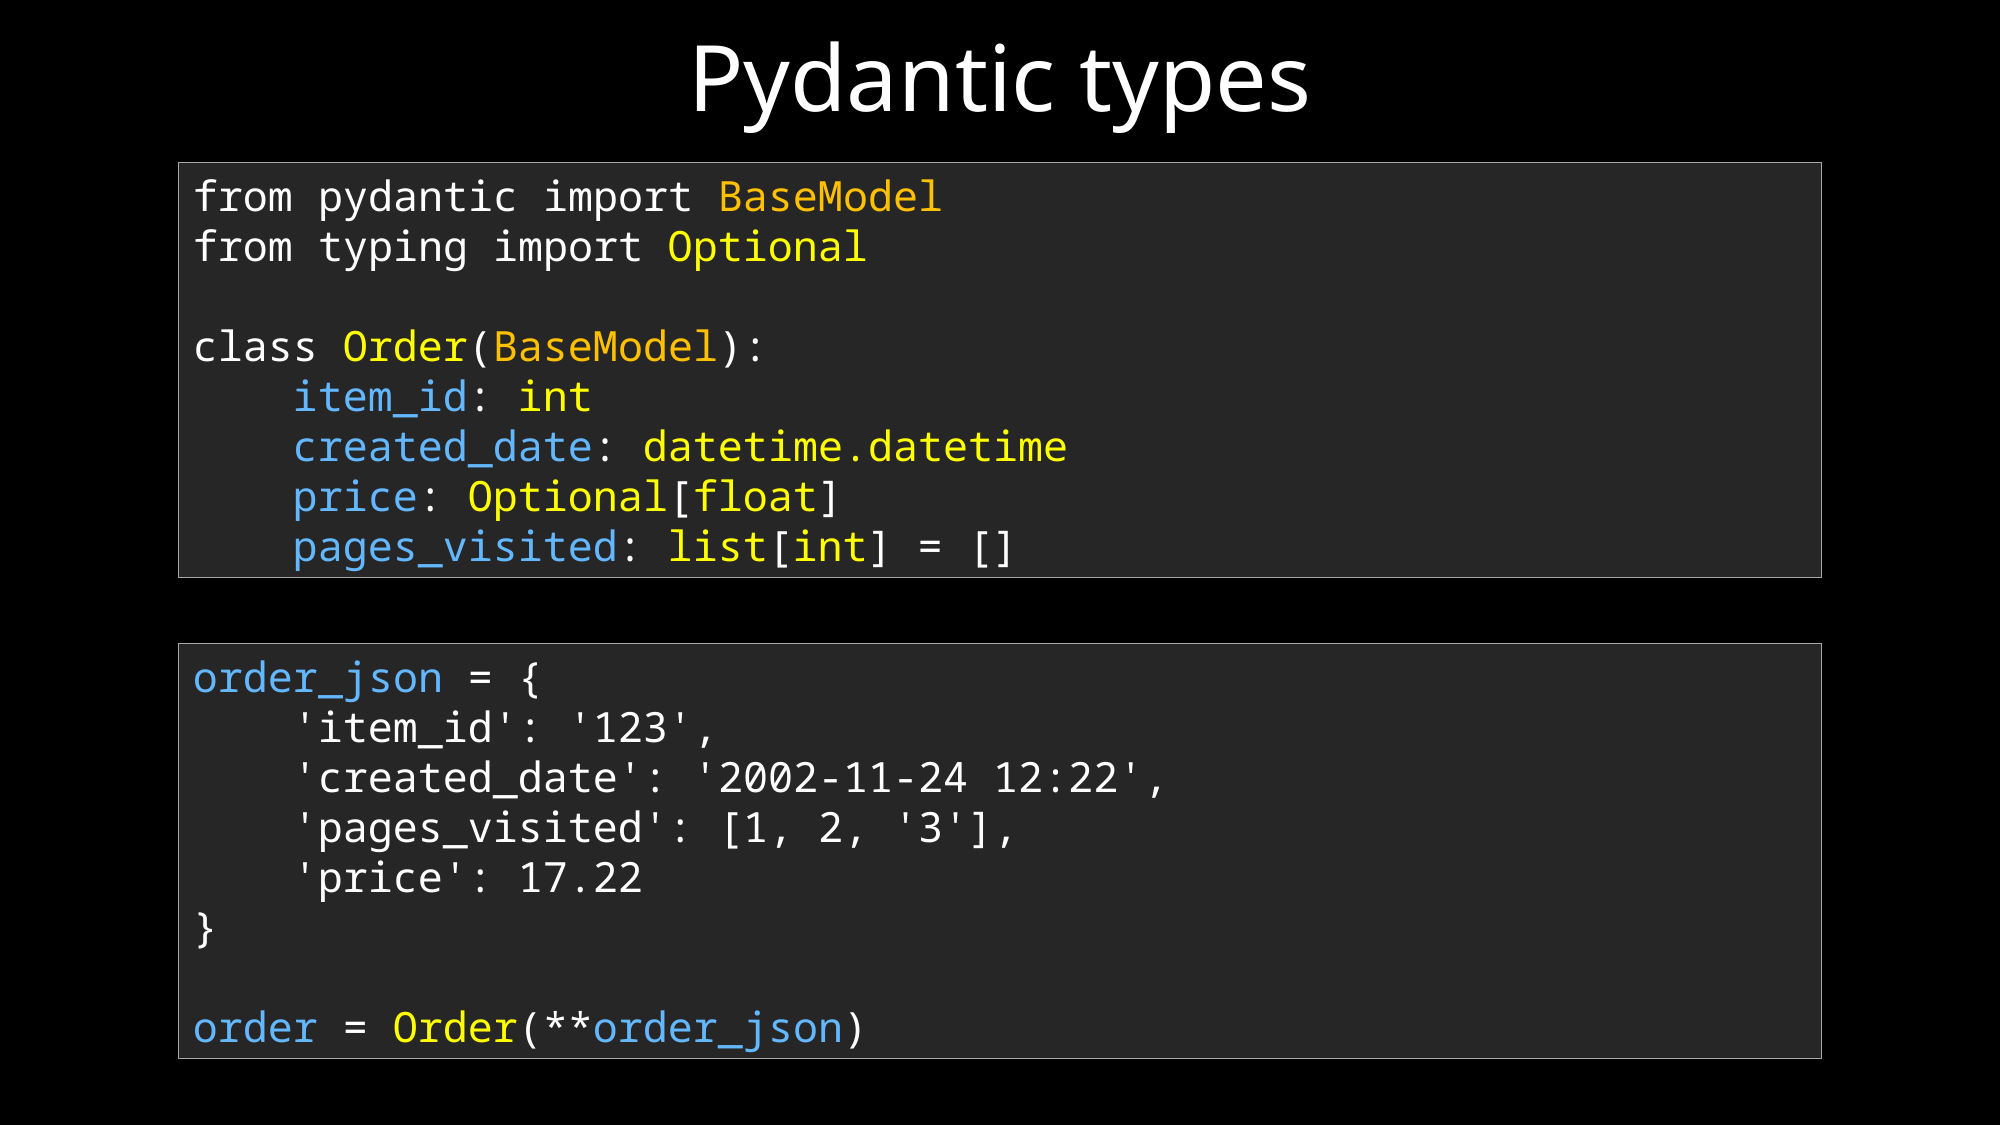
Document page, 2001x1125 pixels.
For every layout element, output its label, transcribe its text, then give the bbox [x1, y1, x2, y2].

text_box Pydantic types [0, 12, 2000, 138]
text_box order_json = { 'item_id': '123', 'created_date': '2002-11-24 12:22', 'pages_visited': [1, 2, '3'], 'price': 17.22 } order = Order(**order_json) [178, 643, 1822, 1059]
text_box from pydantic import BaseModel from typing import Optional class Order(BaseModel): item_id: int created_date: datetime.datetime price: Optional[float] pages_visited: list[int] = [] [178, 162, 1822, 578]
